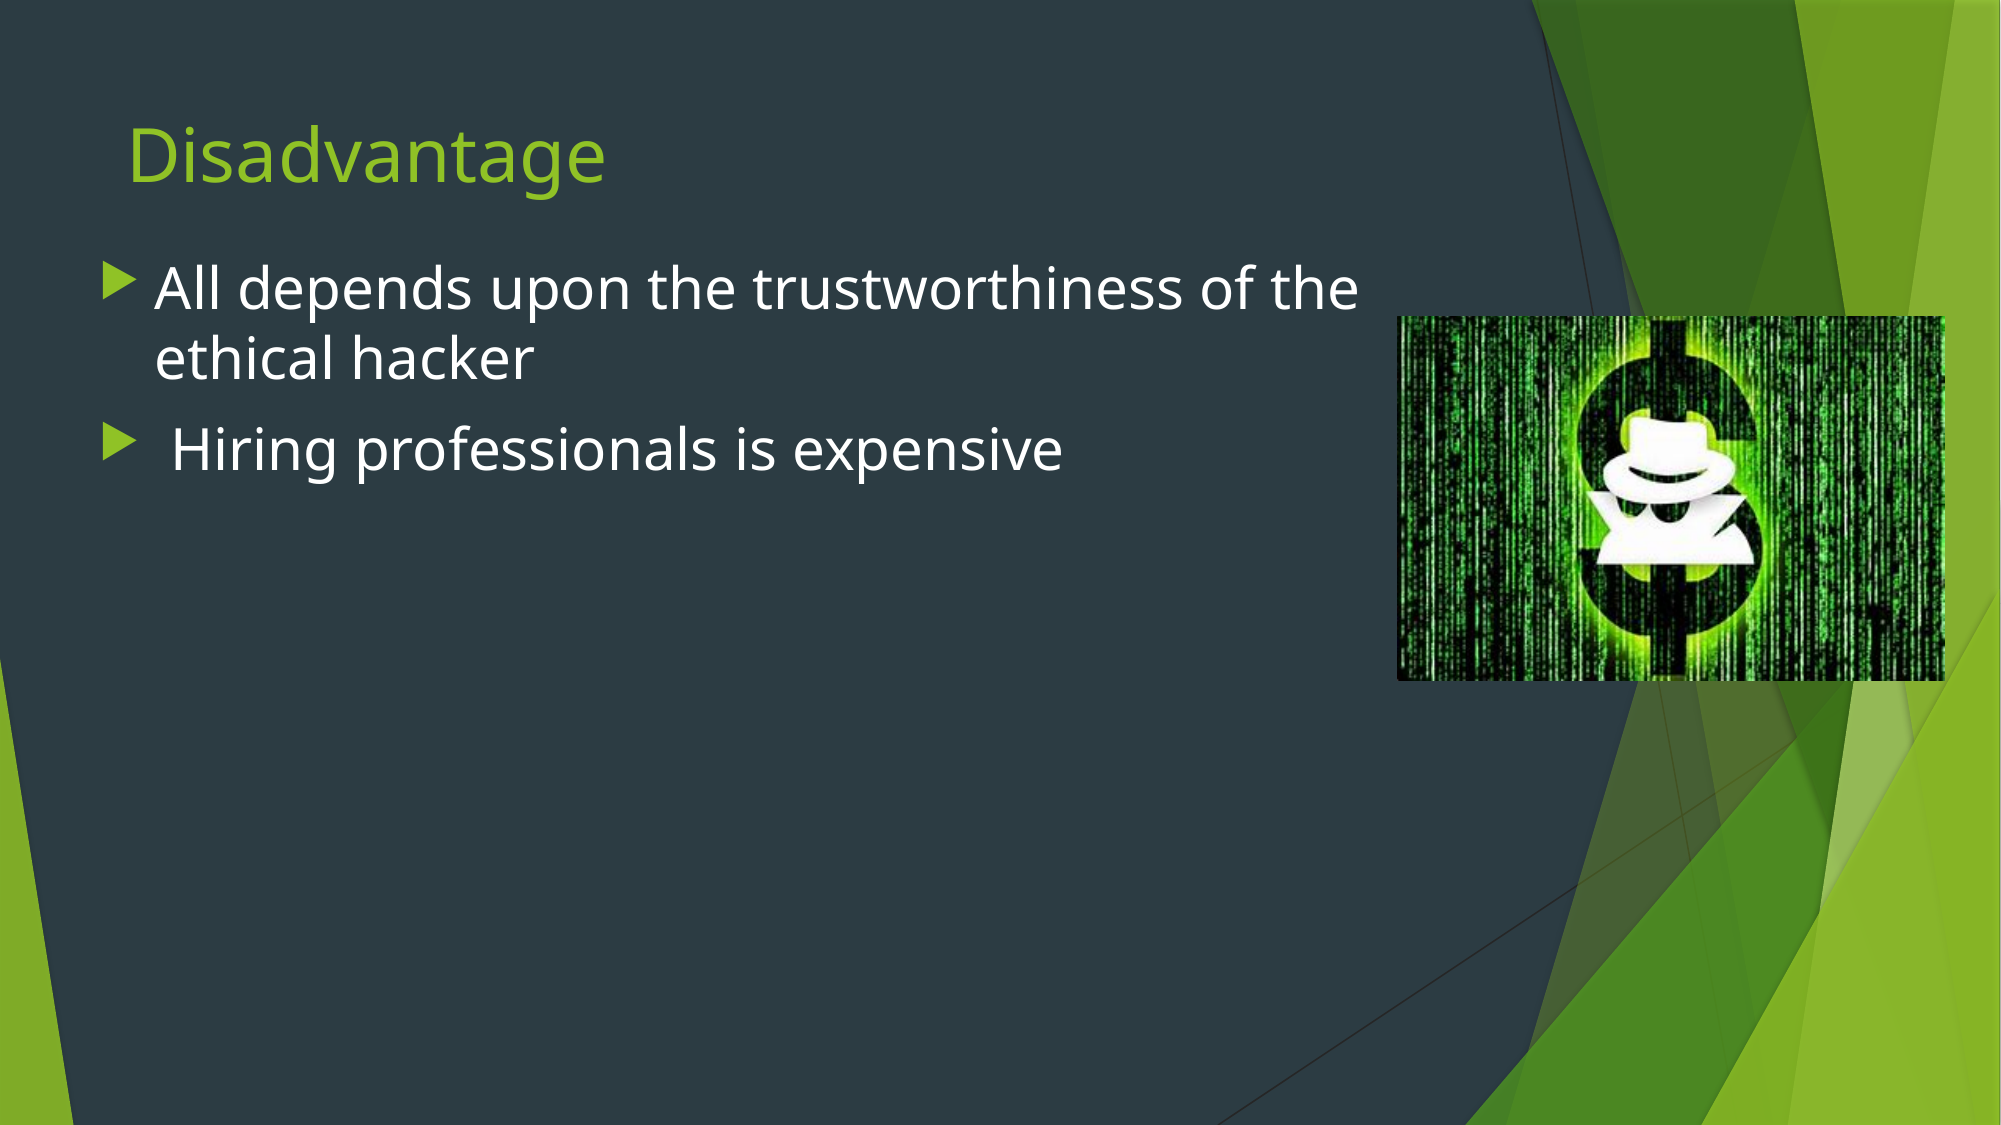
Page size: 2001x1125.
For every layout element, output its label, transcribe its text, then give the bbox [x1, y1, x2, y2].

list All depends upon the trustworthiness of the ethical hacker Hiring professionals is expensive [83, 244, 1494, 881]
title Disadvantage [111, 99, 1522, 315]
picture [1397, 316, 1946, 682]
